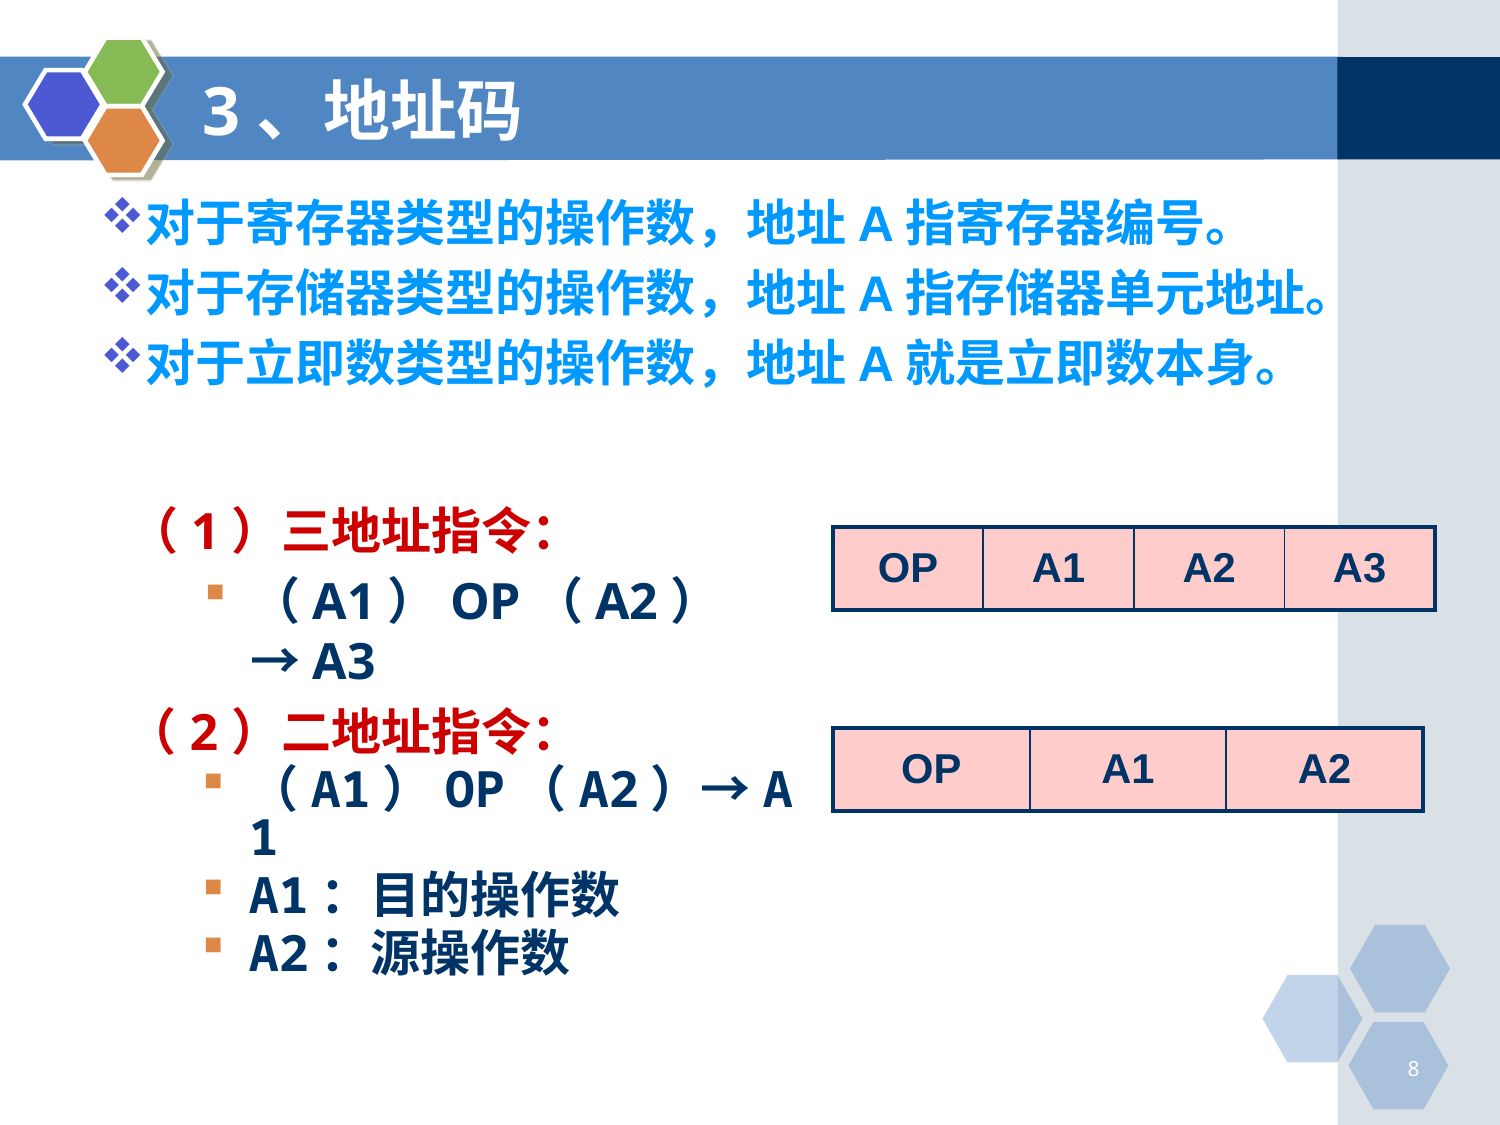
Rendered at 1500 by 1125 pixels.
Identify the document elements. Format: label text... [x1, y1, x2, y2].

table_header A1 [984, 529, 1133, 608]
text_box （2）二地址指令： （A1）OP（A2）→A1 A1：目的操作数 A2：源操作数 [112, 704, 809, 976]
list （1）三地址指令： （A1）OP（A2）→A3 [114, 491, 762, 657]
title 3、地址码 [187, 62, 1288, 155]
table_header OP [835, 529, 982, 608]
text_box 对于寄存器类型的操作数，地址A指寄存器编号。 对于存储器类型的操作数，地址A指存储器单元地址。 对于立即数类型的操作数，地址A就是立即数本身。 [85, 184, 1371, 400]
slide_number 8 [1359, 1047, 1435, 1086]
table_header OP [835, 730, 1029, 809]
table_header A3 [1285, 529, 1433, 608]
table_header A1 [1031, 730, 1225, 809]
table_header A2 [1135, 529, 1284, 608]
table_header A2 [1227, 730, 1421, 809]
